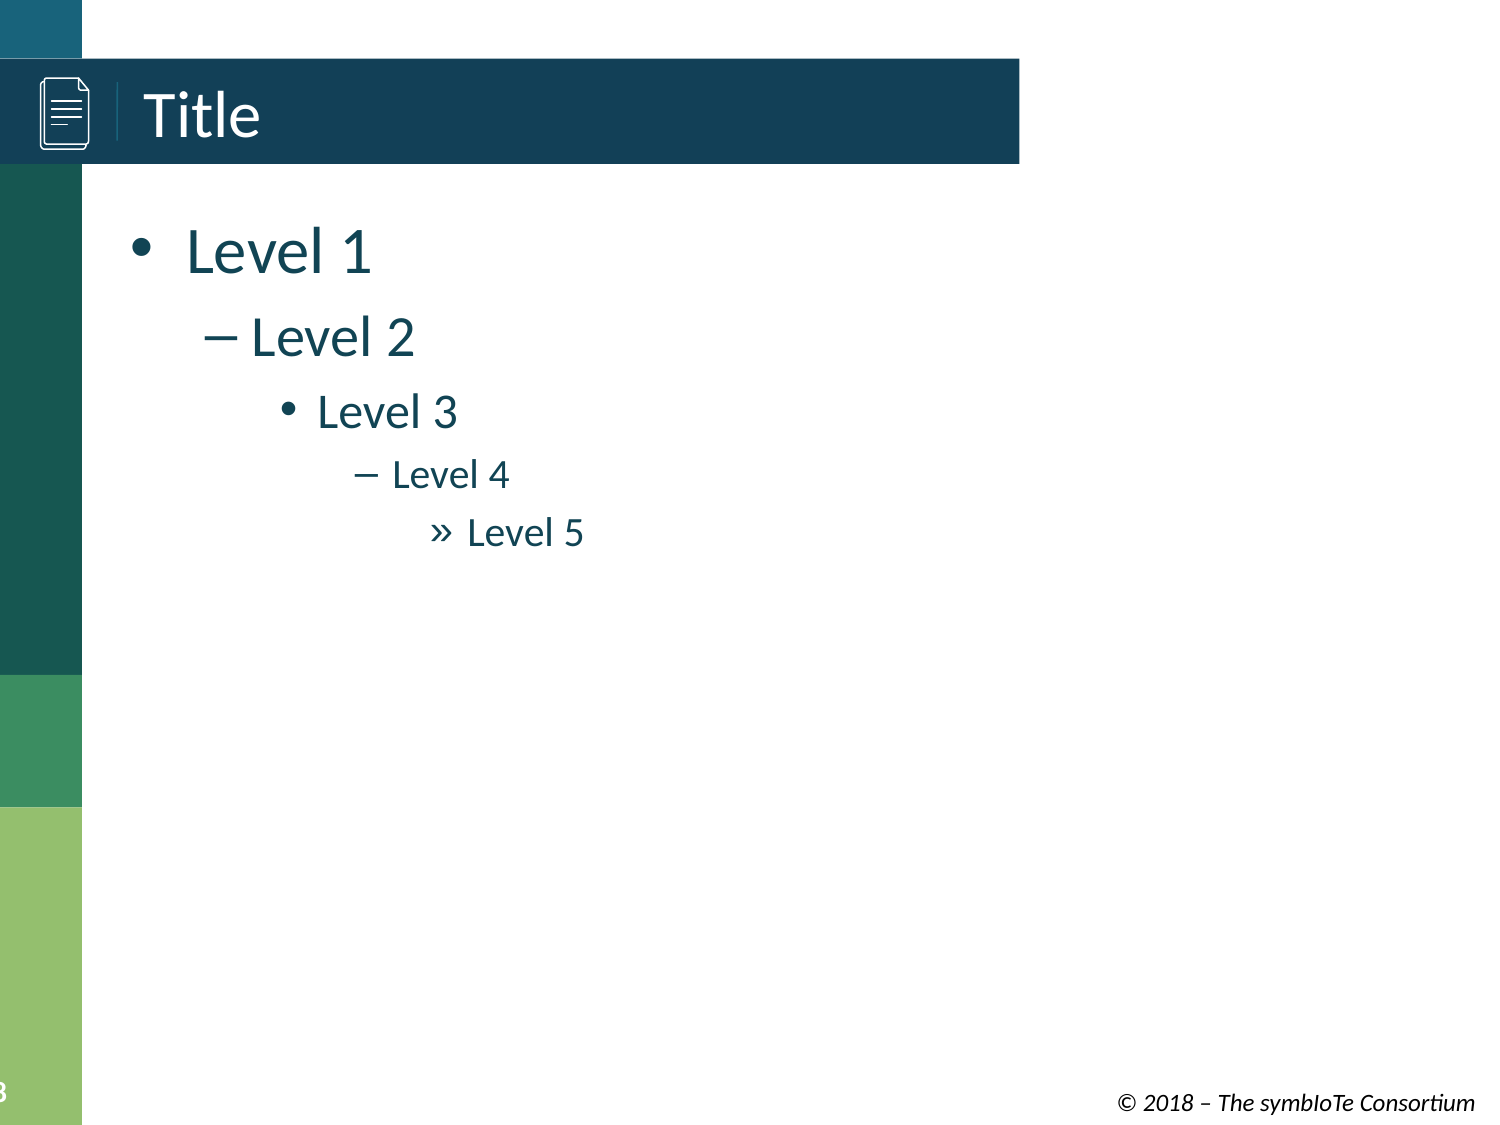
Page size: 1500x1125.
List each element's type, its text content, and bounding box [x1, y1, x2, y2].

title Title [128, 70, 1008, 153]
list Level 1 Level 2 Level 3 Level 4 Level 5 [114, 199, 1465, 1090]
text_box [40, 77, 89, 150]
